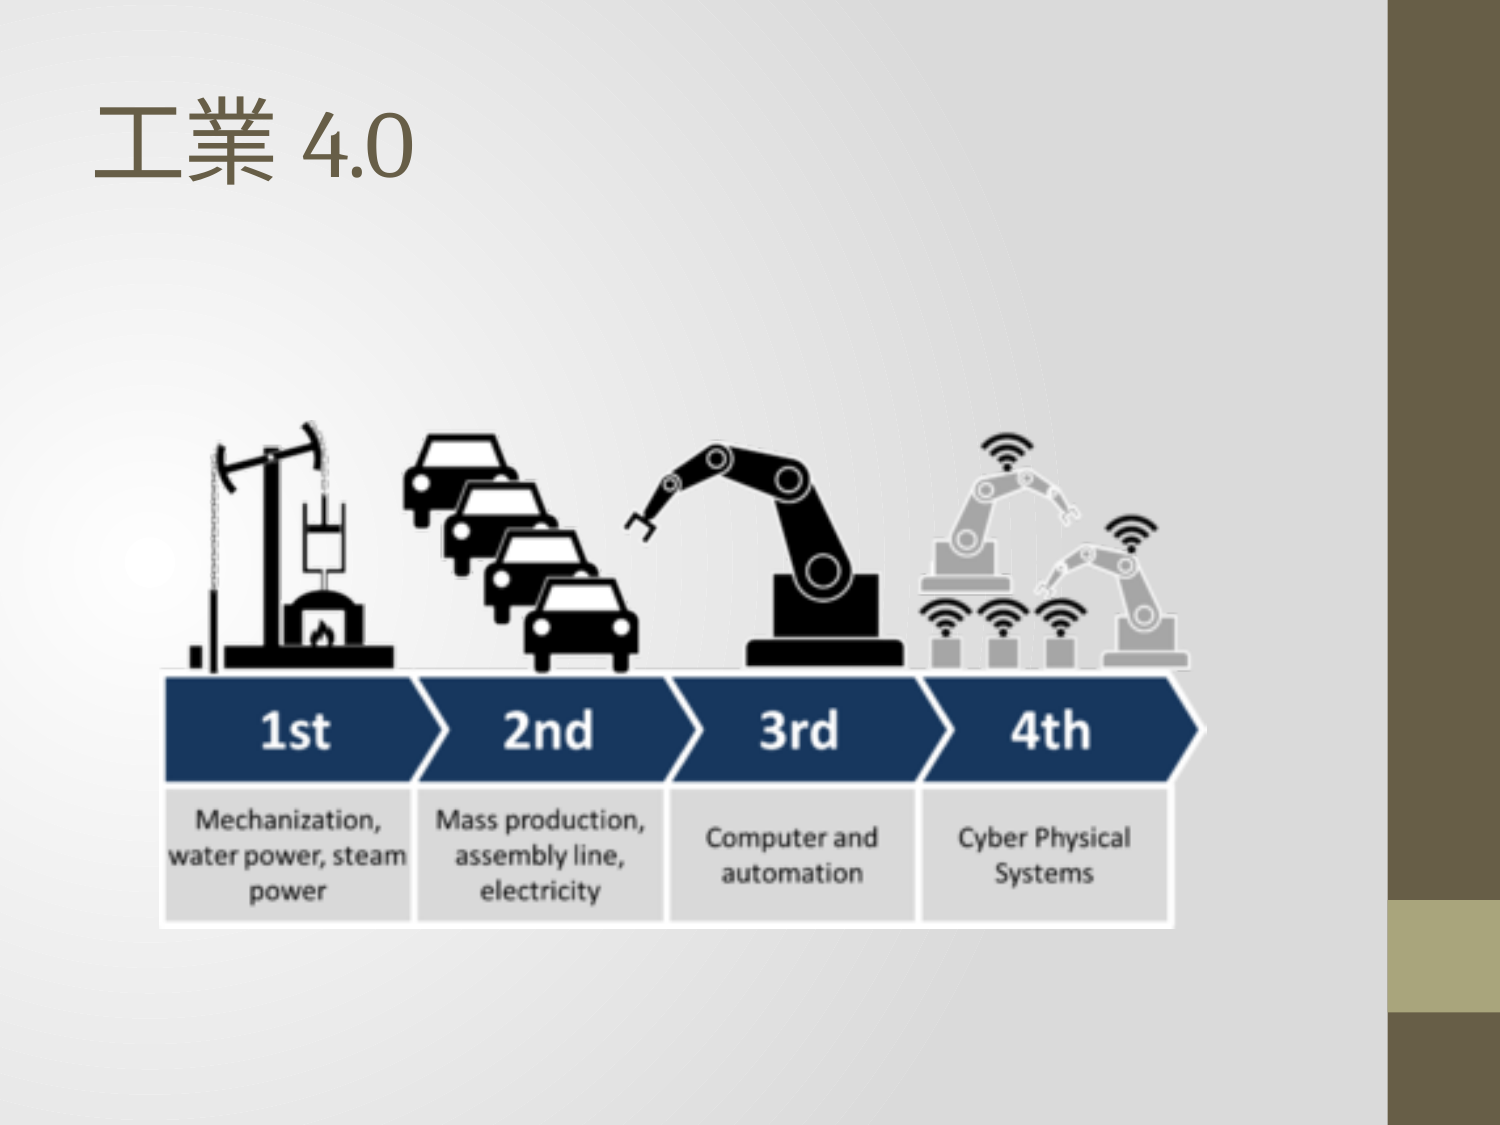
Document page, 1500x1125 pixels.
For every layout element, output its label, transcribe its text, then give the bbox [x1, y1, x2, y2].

title 工業4.0 [75, 45, 1325, 233]
picture [158, 420, 1208, 930]
